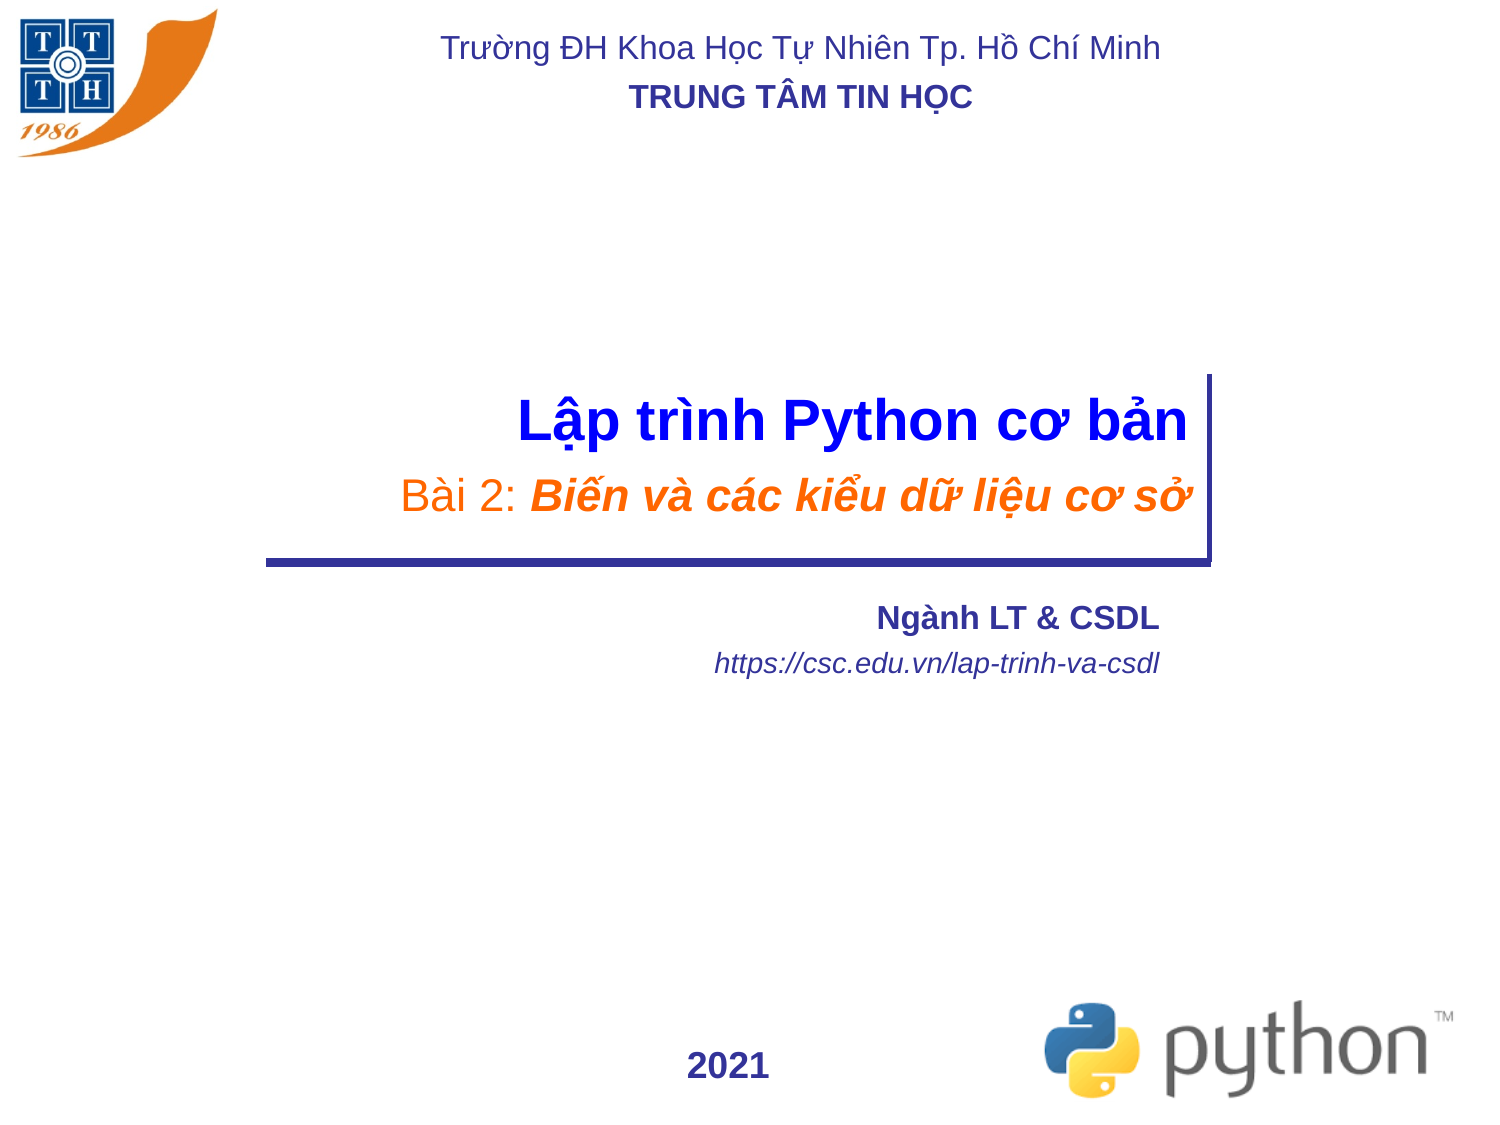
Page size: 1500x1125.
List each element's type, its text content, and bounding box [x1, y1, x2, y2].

picture [16, 6, 219, 158]
subtitle Ngành LT & CSDL https://csc.edu.vn/lap-trinh-va-csdl [336, 582, 1176, 693]
title Lập trình Python cơ bản Bài 2: Biến và các kiểu dữ liệu cơ sở [21, 332, 1206, 554]
picture [1030, 1000, 1464, 1102]
